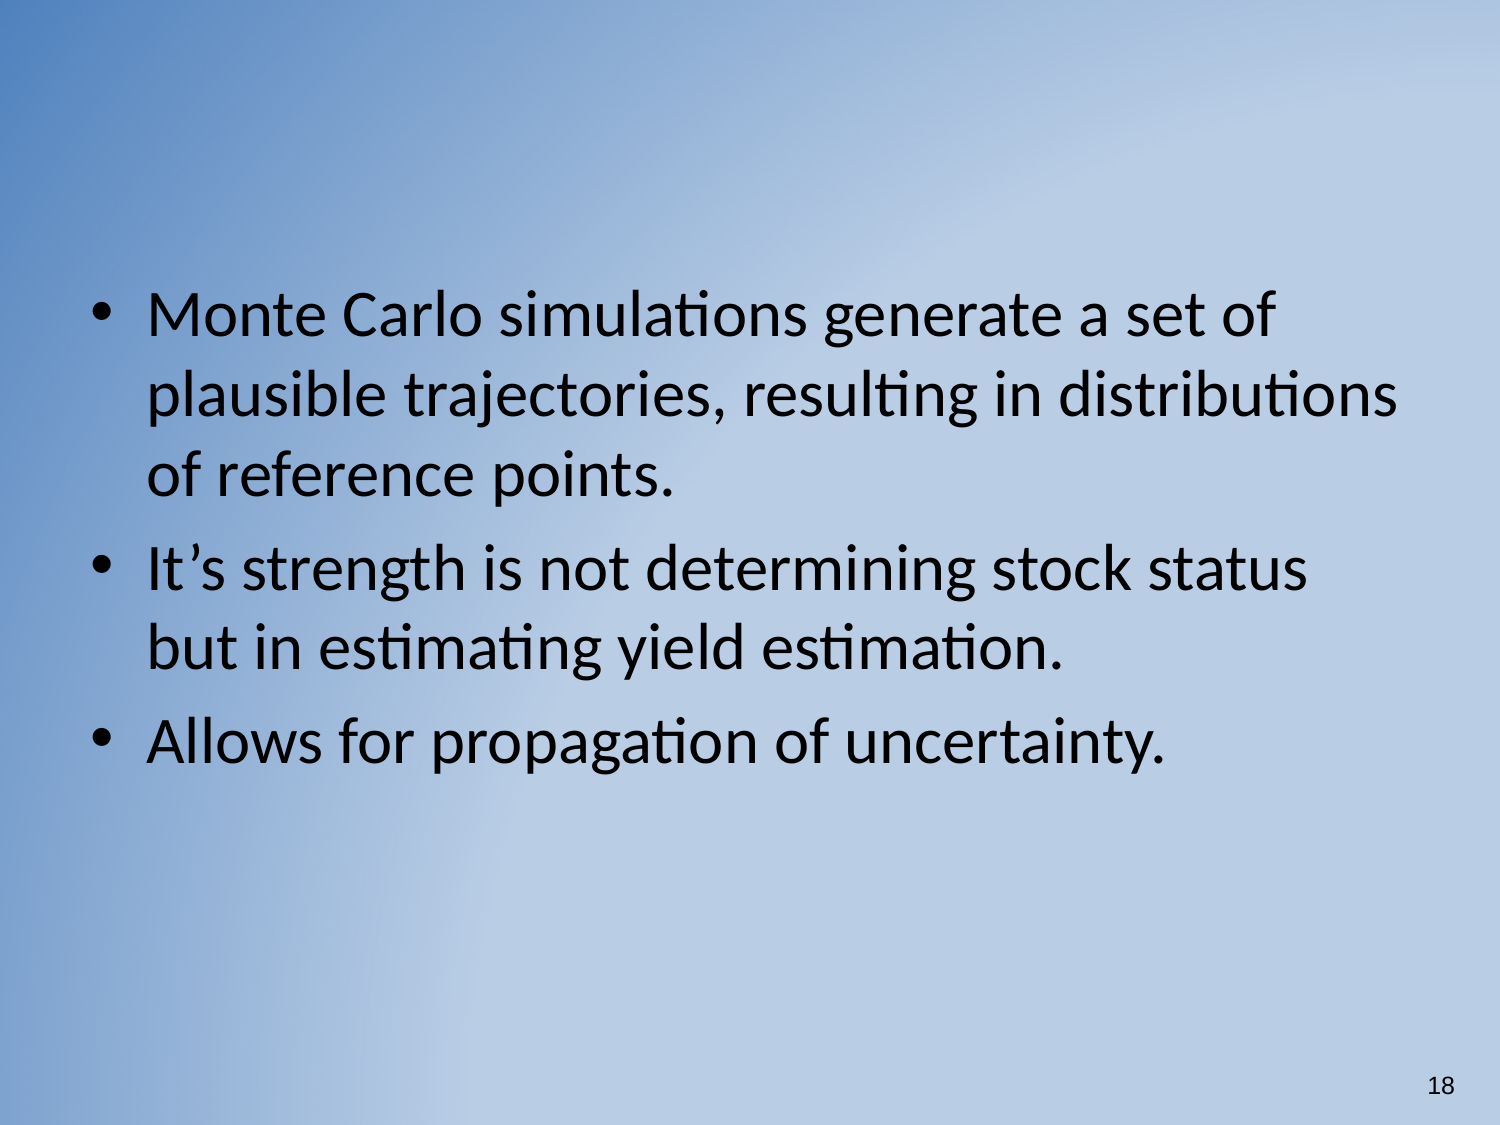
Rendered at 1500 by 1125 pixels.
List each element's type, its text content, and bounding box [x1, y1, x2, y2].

picture [0, 0, 1500, 1125]
list Monte Carlo simulations generate a set of plausible trajectories, resulting in distributions of reference points. It’s strength is not determining stock status but in estimating yield estimation. Allows for propagation of uncertainty. [75, 262, 1425, 1005]
